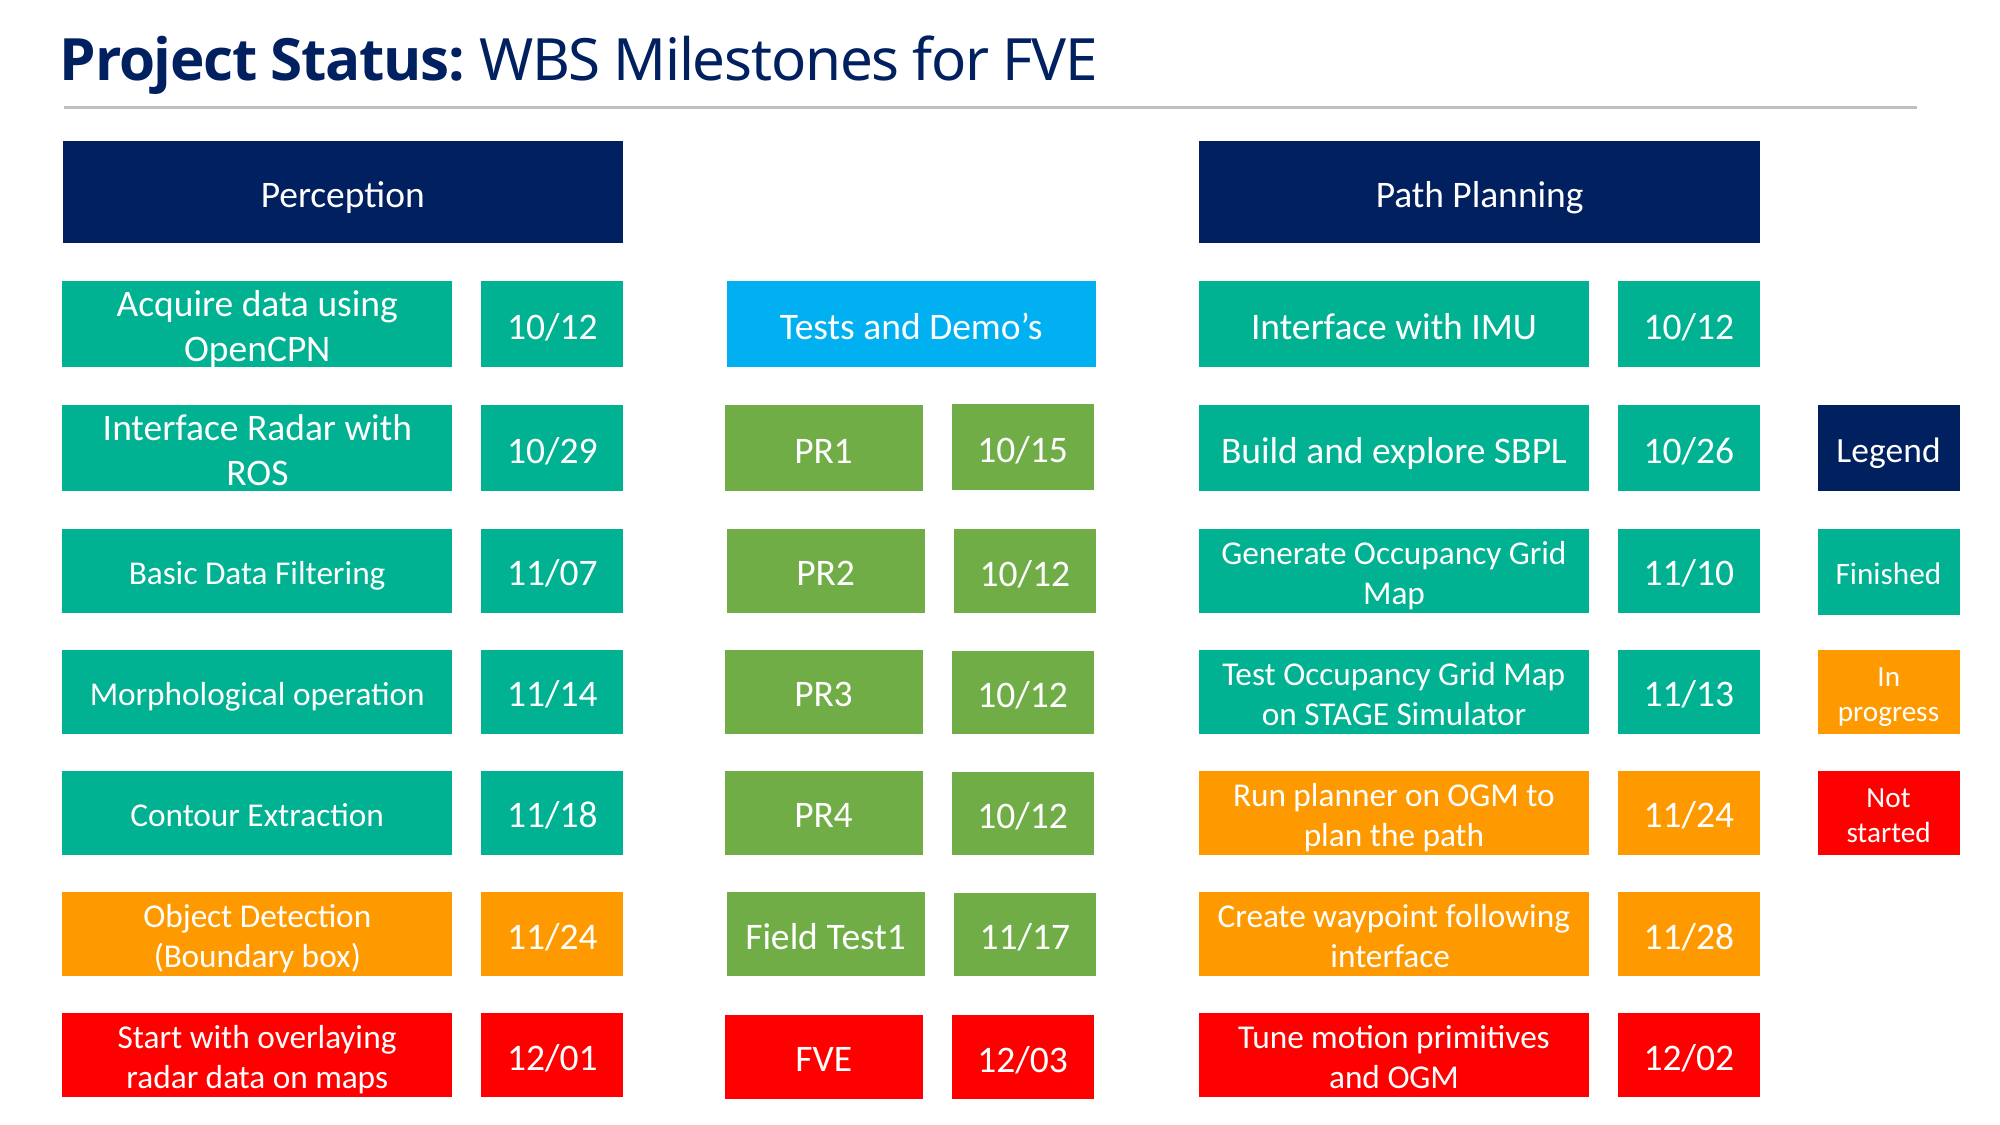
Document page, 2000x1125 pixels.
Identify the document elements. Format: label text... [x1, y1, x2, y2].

text_box Object Detection (Boundary box) [62, 892, 452, 976]
text_box 10/26 [1618, 405, 1760, 491]
text_box PR4 [725, 771, 923, 855]
text_box Interface with IMU [1199, 281, 1589, 367]
text_box Project Status: WBS Milestones for FVE [7, 0, 1699, 106]
text_box 10/12 [952, 772, 1094, 855]
text_box Tests and Demo’s [727, 281, 1096, 367]
text_box Contour Extraction [62, 771, 452, 855]
text_box Start with overlaying radar data on maps [62, 1013, 452, 1097]
text_box FVE [725, 1015, 923, 1099]
text_box 11/24 [481, 892, 623, 976]
text_box 11/17 [954, 893, 1096, 976]
text_box Not started [1818, 771, 1960, 855]
text_box Path Planning [1199, 141, 1760, 243]
text_box 10/29 [481, 405, 623, 491]
text_box 11/13 [1618, 650, 1760, 734]
text_box 12/01 [481, 1013, 623, 1097]
text_box In progress [1818, 650, 1960, 734]
text_box Tune motion primitives and OGM [1199, 1013, 1589, 1097]
text_box Build and explore SBPL [1199, 405, 1589, 491]
text_box 12/03 [952, 1015, 1094, 1099]
text_box 11/14 [481, 650, 623, 734]
text_box Morphological operation [62, 650, 452, 734]
text_box Legend [1818, 405, 1960, 491]
text_box Basic Data Filtering [62, 529, 452, 613]
text_box 10/12 [1618, 281, 1760, 367]
text_box PR1 [725, 405, 923, 491]
text_box Field Test1 [727, 892, 925, 976]
text_box 11/18 [481, 771, 623, 855]
text_box PR2 [727, 529, 925, 613]
text_box Test Occupancy Grid Map on STAGE Simulator [1199, 650, 1589, 734]
text_box Interface Radar with ROS [62, 405, 452, 491]
text_box Acquire data using OpenCPN [62, 281, 452, 367]
text_box Run planner on OGM to plan the path [1199, 771, 1589, 855]
text_box PR3 [725, 650, 923, 734]
text_box 11/07 [481, 529, 623, 613]
text_box Finished [1818, 529, 1960, 615]
text_box 10/12 [954, 529, 1096, 613]
text_box Perception [63, 141, 623, 243]
text_box 10/12 [952, 651, 1094, 734]
text_box 11/24 [1618, 771, 1760, 855]
text_box 10/15 [952, 404, 1094, 490]
text_box 10/12 [481, 281, 623, 367]
text_box 11/10 [1618, 529, 1760, 613]
text_box 12/02 [1618, 1013, 1760, 1097]
text_box Generate Occupancy Grid Map [1199, 529, 1589, 613]
text_box Create waypoint following interface [1199, 892, 1589, 976]
text_box 11/28 [1618, 892, 1760, 976]
